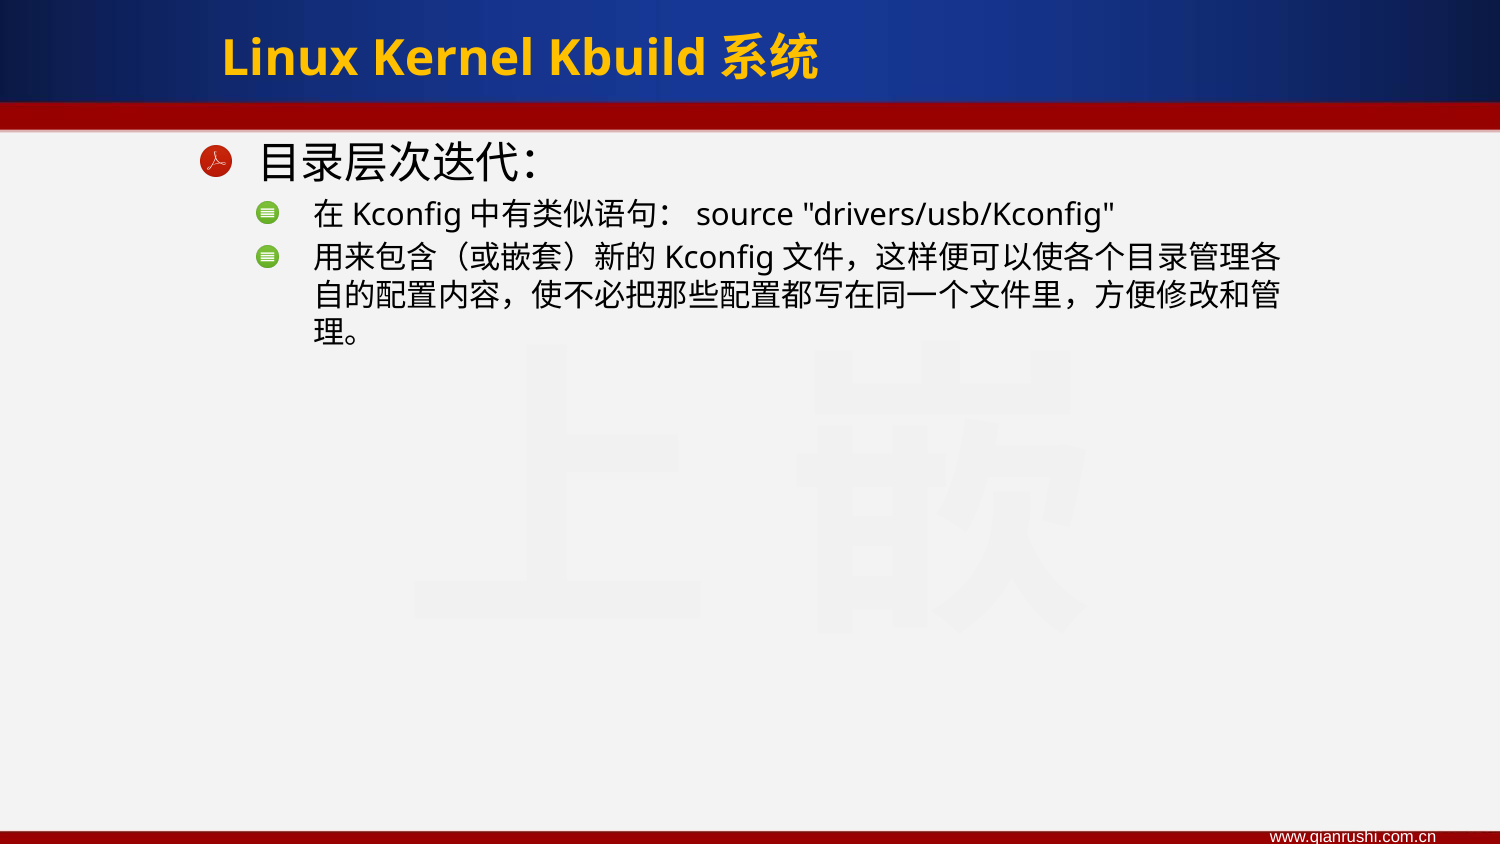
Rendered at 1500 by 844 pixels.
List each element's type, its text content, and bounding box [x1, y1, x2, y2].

picture [0, 0, 1500, 129]
picture [200, 145, 232, 177]
list 目录层次迭代： 在Kconfig中有类似语句：source "drivers/usb/Kconfig" 用来包含（或嵌套）新的Kconfig文件，这样便可以使各个目录管理各自的配置内容，使不必把那些配置都写在同一个文件里，方便修改和管理。 [187, 129, 1313, 747]
picture [0, 830, 1500, 844]
picture [256, 245, 279, 268]
picture [256, 201, 279, 224]
list Linux Kernel Kbuild系统 [209, 26, 922, 95]
